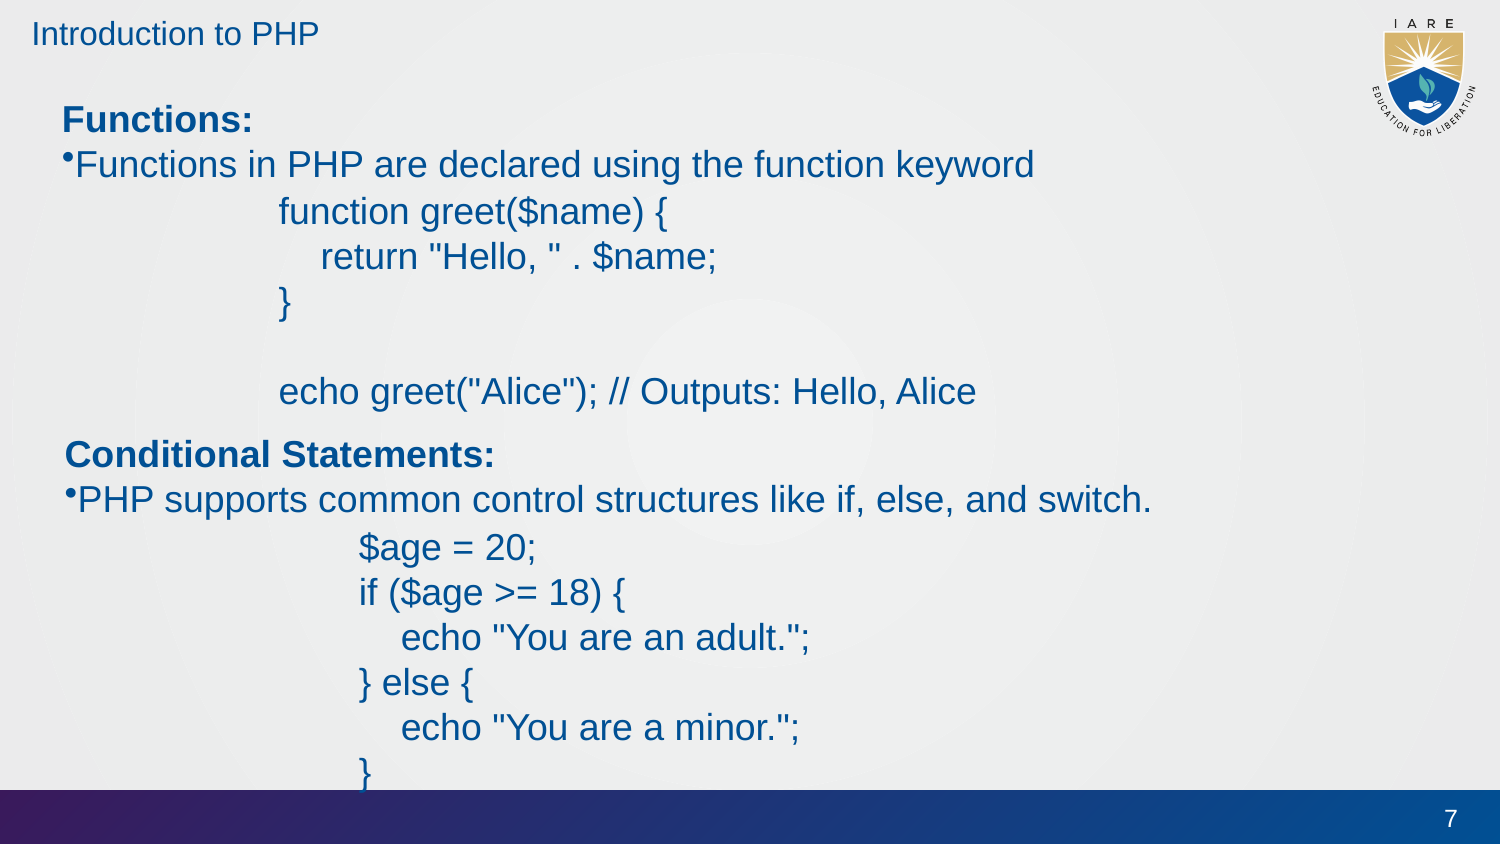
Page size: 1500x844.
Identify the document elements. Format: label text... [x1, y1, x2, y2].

picture [1372, 19, 1490, 138]
title Introduction to PHP [31, 17, 1340, 60]
slide_number 7 [1388, 790, 1474, 844]
text_box Functions: Functions in PHP are declared using the function keyword [46, 86, 1064, 237]
text_box Conditional Statements: PHP supports common control structures like if, else, and switch. [49, 422, 1389, 573]
text_box function greet($name) { return "Hello, " . $name; } echo greet("Alice"); // Outputs: Hello, Alice [263, 179, 1014, 420]
text_box $age = 20; if ($age >= 18) { echo "You are an adult."; } else { echo "You are a minor."; } [344, 515, 1284, 800]
